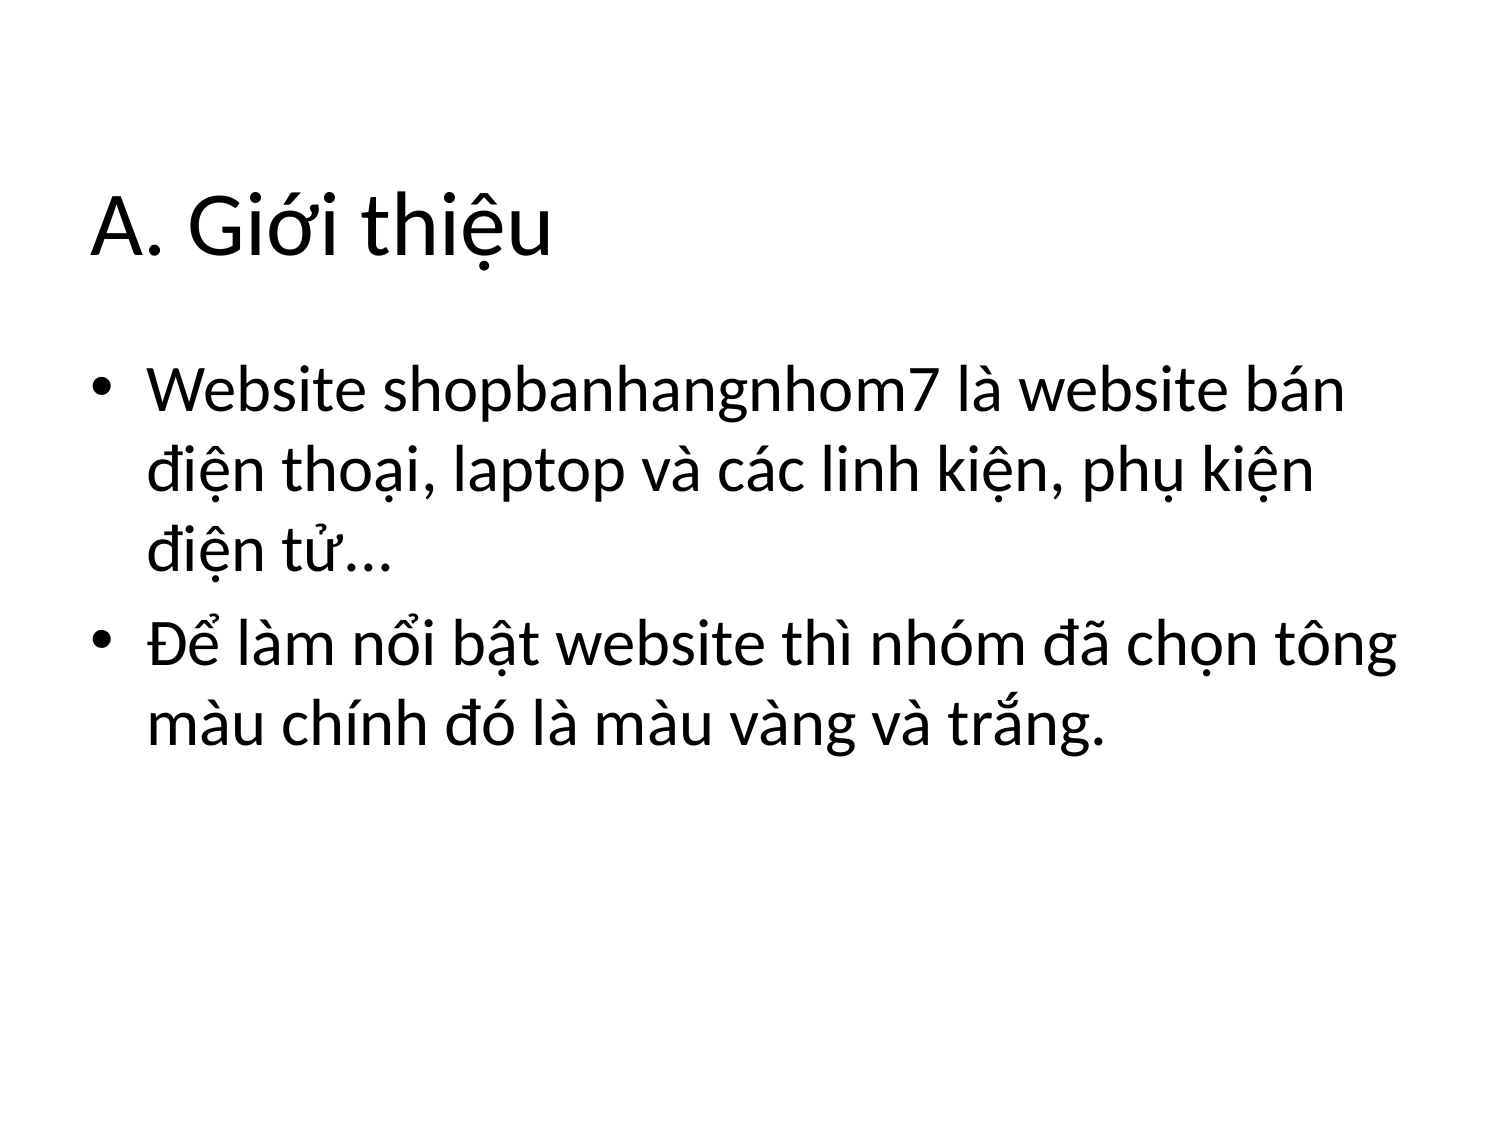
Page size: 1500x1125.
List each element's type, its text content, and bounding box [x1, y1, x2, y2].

title A. Giới thiệu [75, 125, 1425, 313]
list Website shopbanhangnhom7 là website bán điện thoại, laptop và các linh kiện, phụ kiện điện tử... Để làm nổi bật website thì nhóm đã chọn tông màu chính đó là màu vàng và trắng. [75, 337, 1425, 850]
